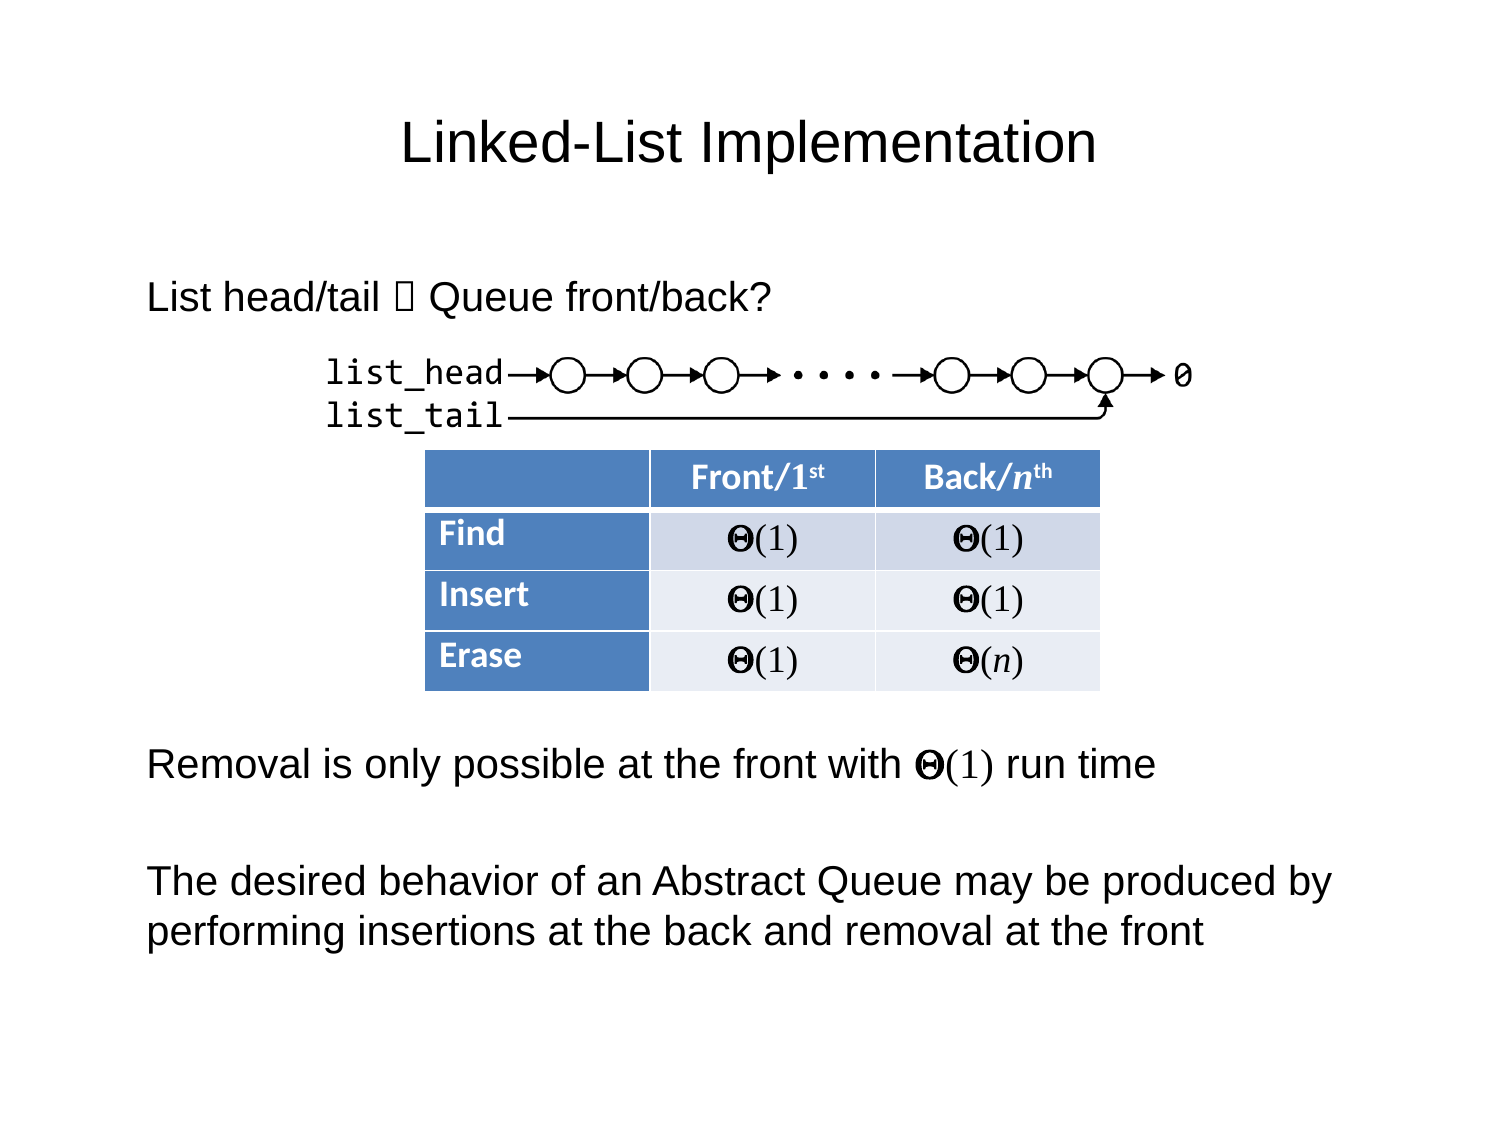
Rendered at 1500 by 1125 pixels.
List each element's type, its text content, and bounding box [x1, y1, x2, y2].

list List head/tail  Queue front/back? Removal is only possible at the front with Q(1) run time The desired behavior of an Abstract Queue may be produced by performing insertions at the back and removal at the front [74, 262, 1426, 1006]
table_cell Q(1) [651, 632, 875, 691]
table_header [425, 453, 649, 507]
table_cell Erase [425, 632, 649, 691]
table_cell Insert [425, 571, 649, 630]
table_cell Q(1) [651, 571, 875, 630]
table_cell Q(1) [876, 571, 1100, 630]
table_header Front/1st [651, 453, 875, 507]
table_header Back/nth [876, 453, 1100, 507]
table_cell Find [425, 513, 649, 570]
table_cell Q(1) [876, 513, 1100, 570]
picture [319, 349, 1200, 444]
table_cell Q(n) [876, 632, 1100, 691]
table_cell Q(1) [651, 513, 875, 570]
title Linked-List Implementation [74, 44, 1426, 233]
